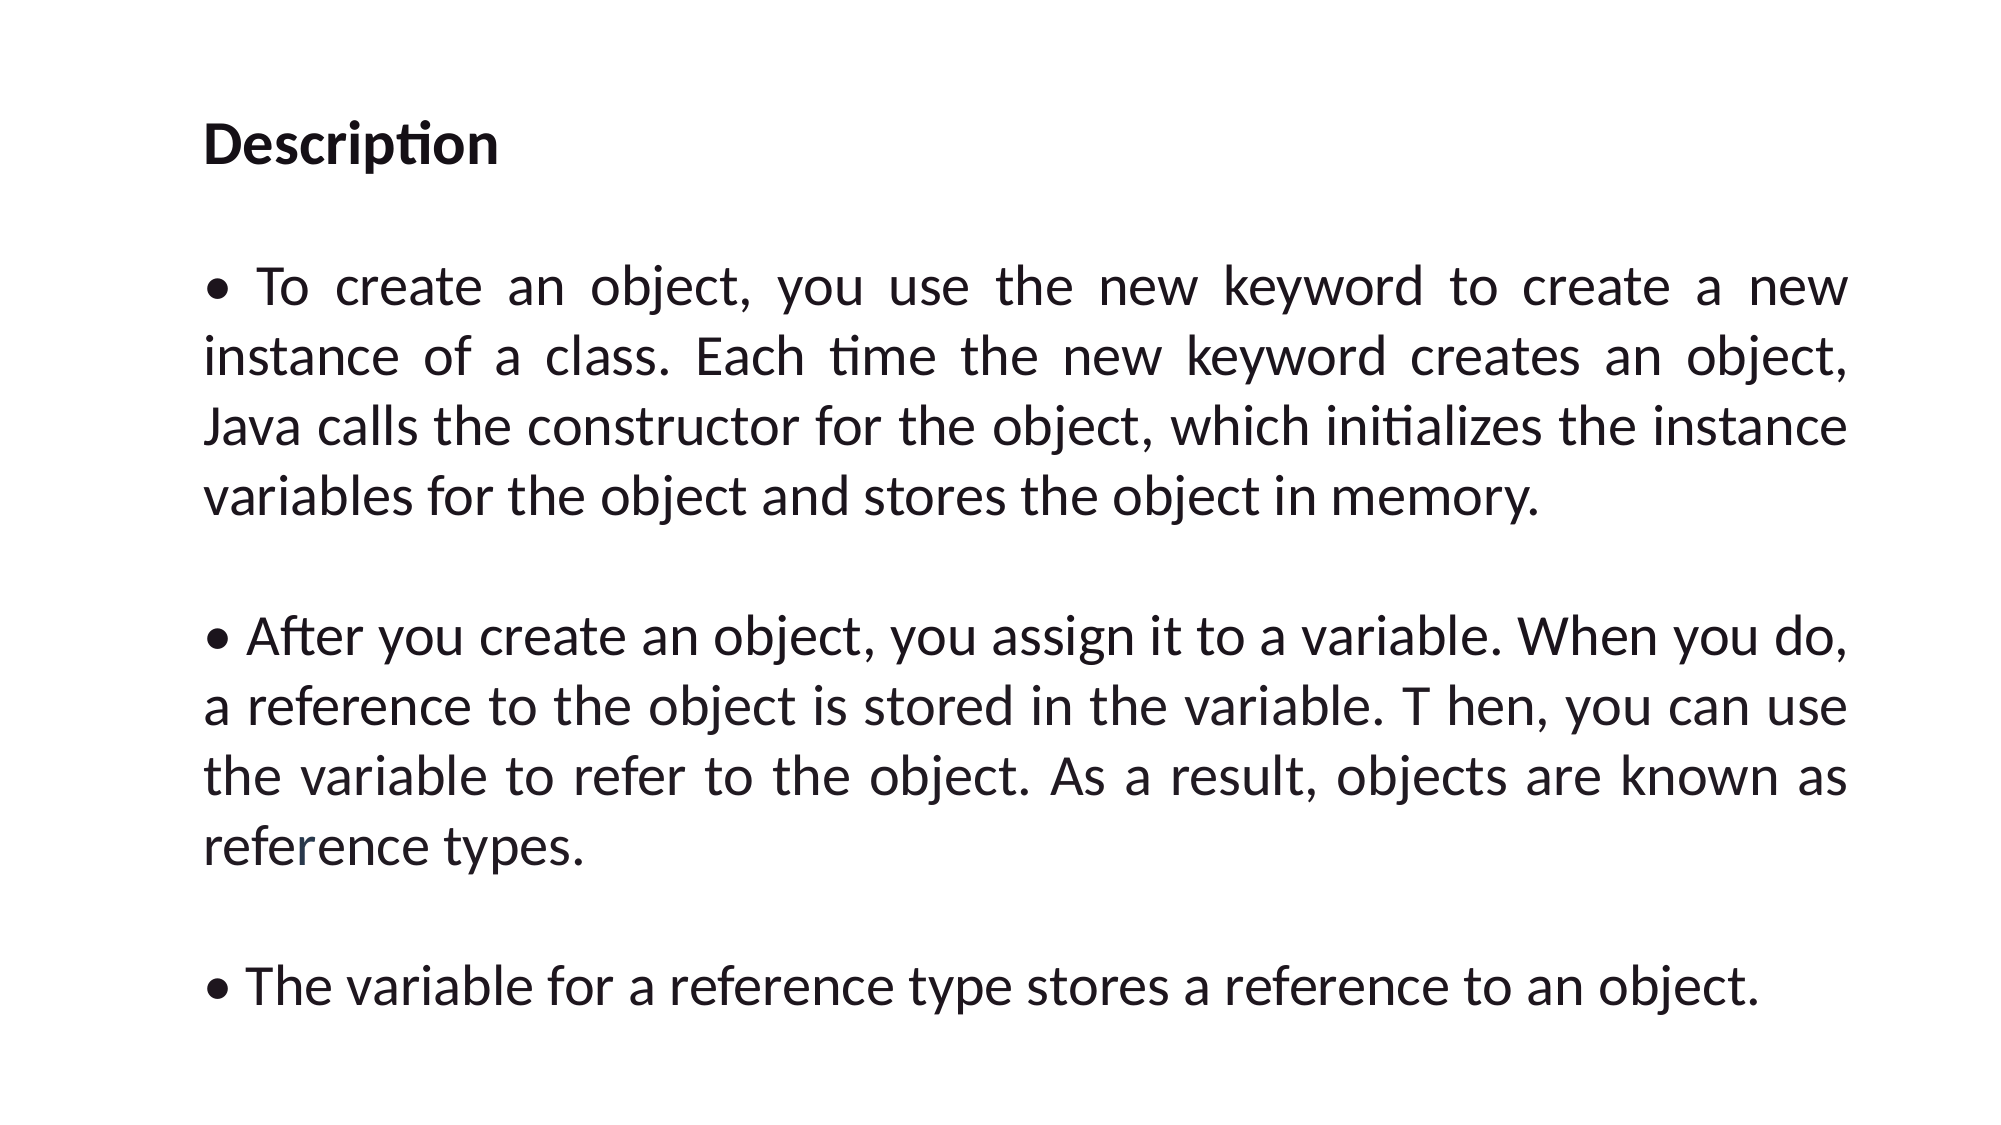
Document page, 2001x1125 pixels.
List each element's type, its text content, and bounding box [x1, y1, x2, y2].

text_box Description • To create an object, you use the new keyword to create a new instance of a class. Each time the new keyword creates an object, Java calls the constructor for the object, which initializes the instance variables for the object and stores the object in memory. • After you create an object, you assign it to a variable. When you do, a reference to the object is stored in the variable. T hen, you can use the variable to refer to the object. As a result, objects are known as reference types. • The variable for a reference type stores a reference to an object. [188, 95, 1865, 1025]
